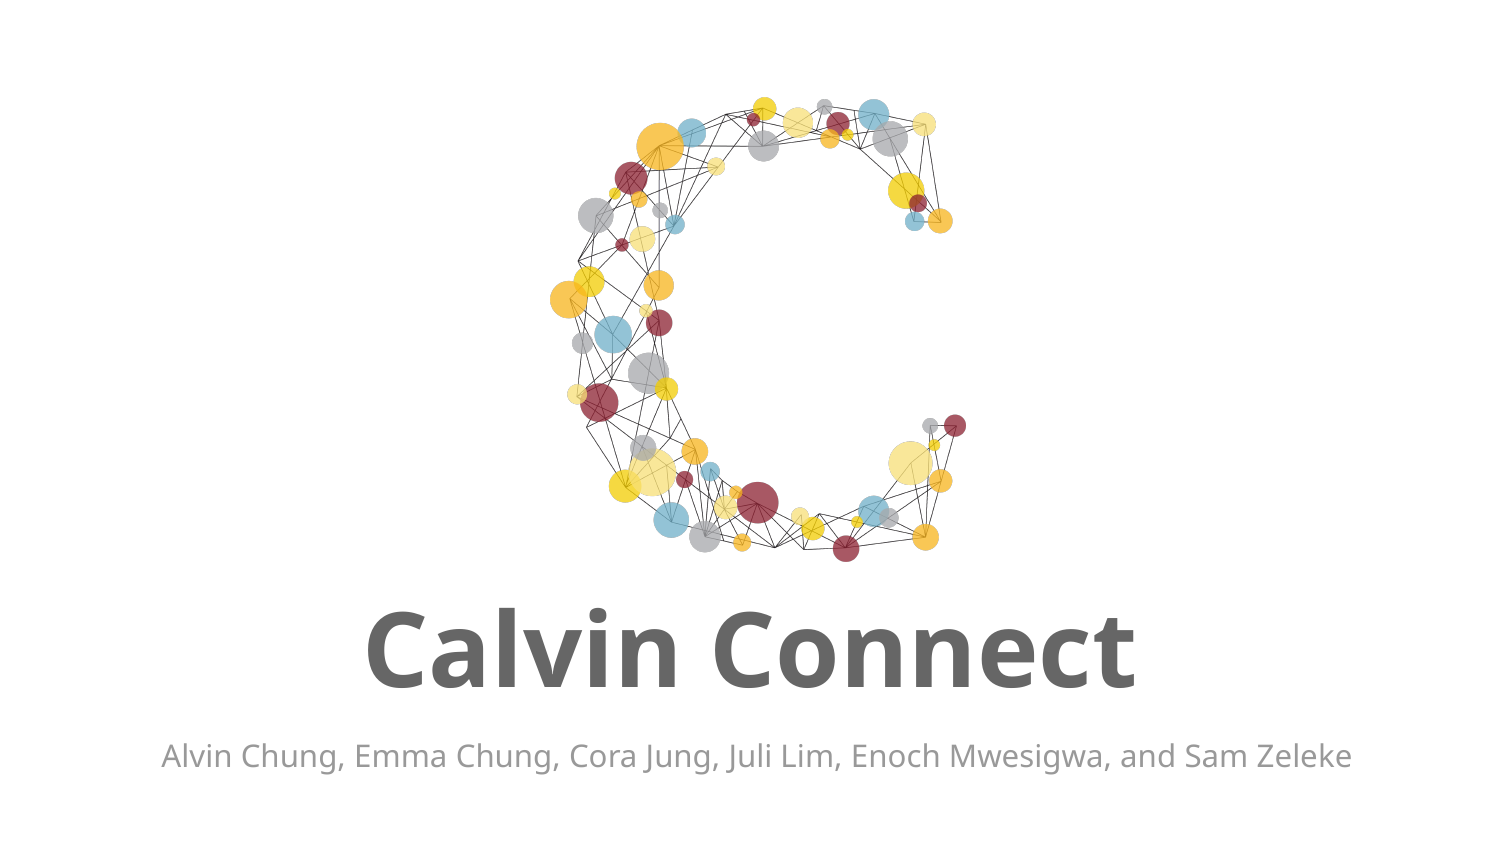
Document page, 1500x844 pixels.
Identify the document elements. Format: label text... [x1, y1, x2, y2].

picture [549, 97, 966, 562]
subtitle Alvin Chung, Emma Chung, Cora Jung, Juli Lim, Enoch Mwesigwa, and Sam Zeleke [83, 703, 1433, 815]
title Calvin Connect [51, 561, 1449, 723]
